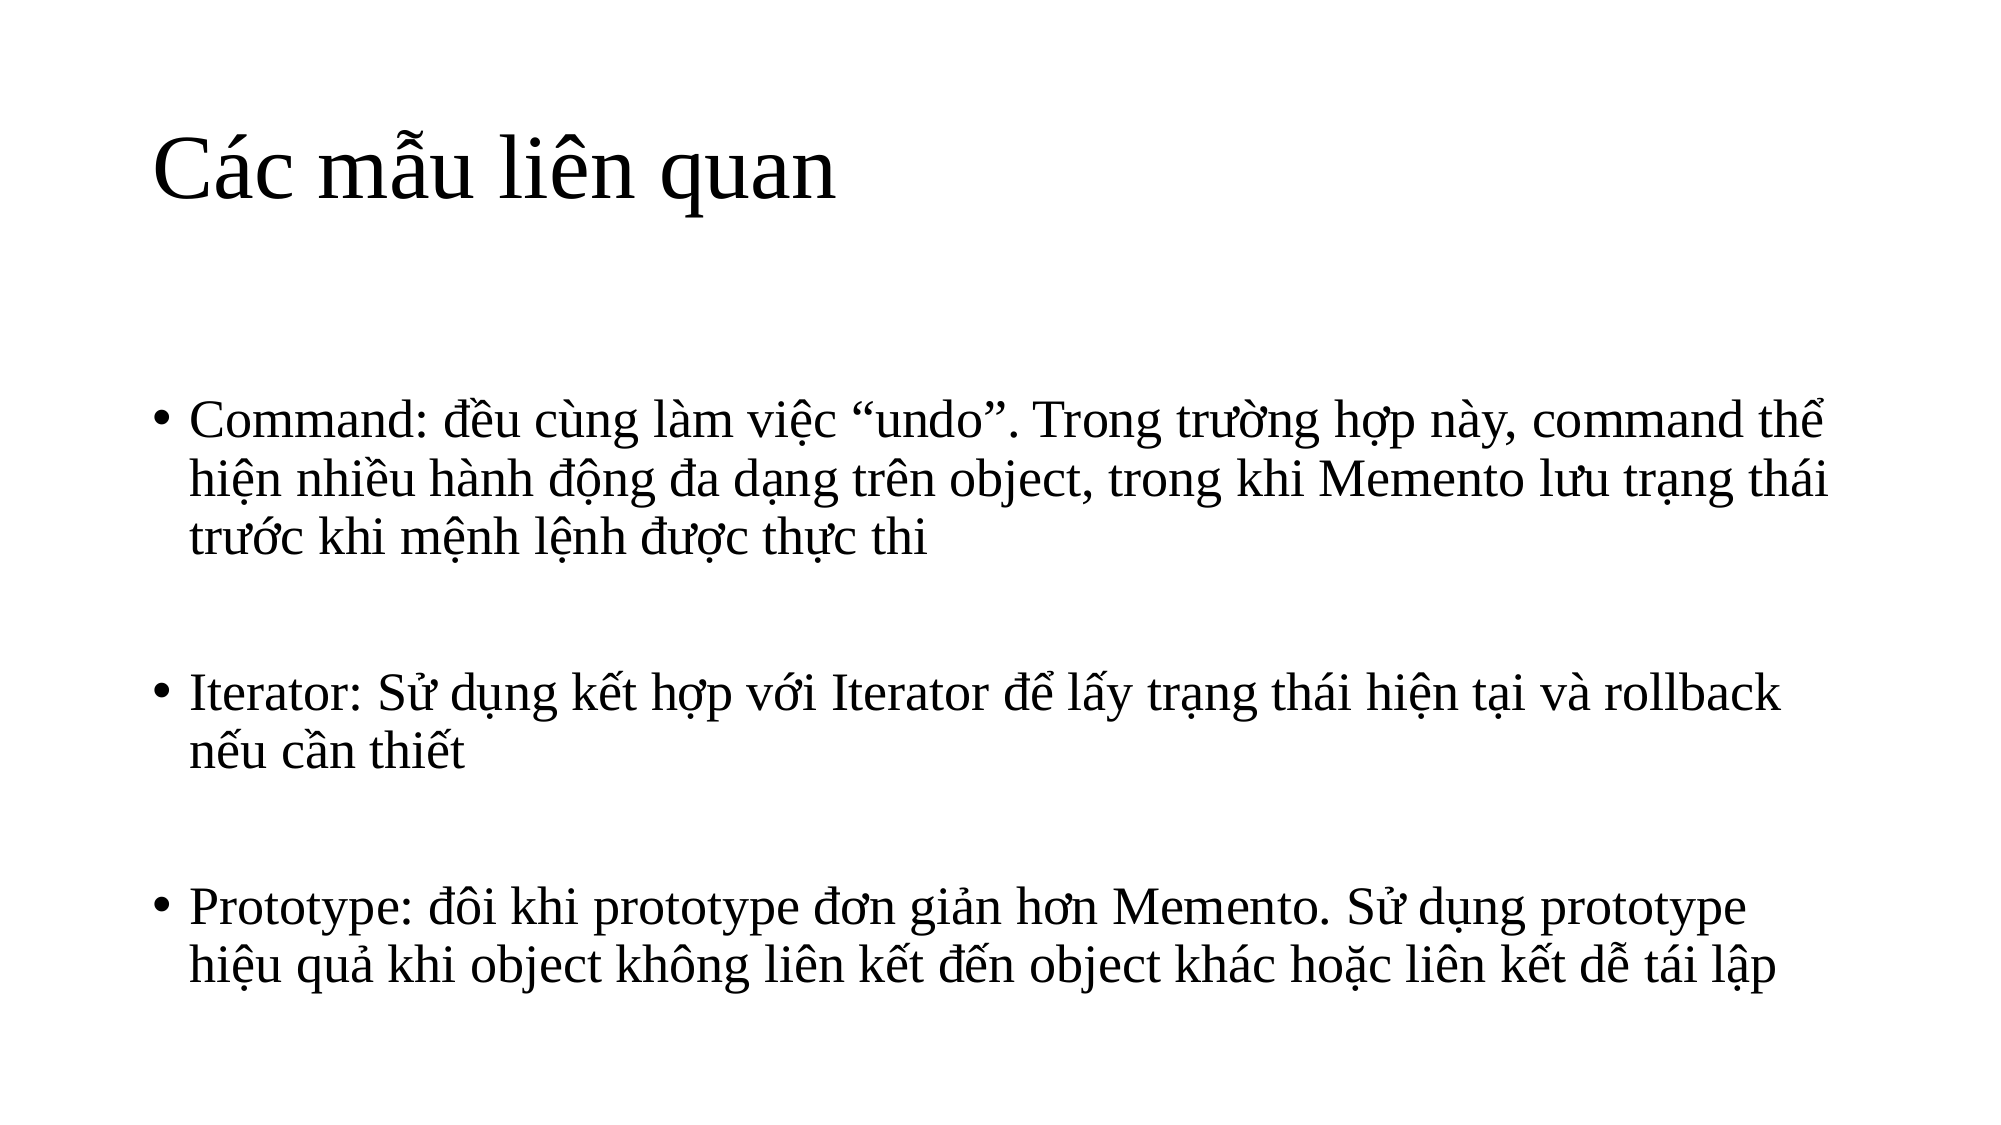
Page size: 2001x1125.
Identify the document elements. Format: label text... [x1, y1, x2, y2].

title Các mẫu liên quan [137, 59, 1863, 278]
list Command: đều cùng làm việc “undo”. Trong trường hợp này, command thể hiện nhiều hành động đa dạng trên object, trong khi Memento lưu trạng thái trước khi mệnh lệnh được thực thi Iterator: Sử dụng kết hợp với Iterator để lấy trạng thái hiện tại và rollback nếu cần thiết Prototype: đôi khi prototype đơn giản hơn Memento. Sử dụng prototype hiệu quả khi object không liên kết đến object khác hoặc liên kết dễ tái lập [137, 299, 1863, 1014]
